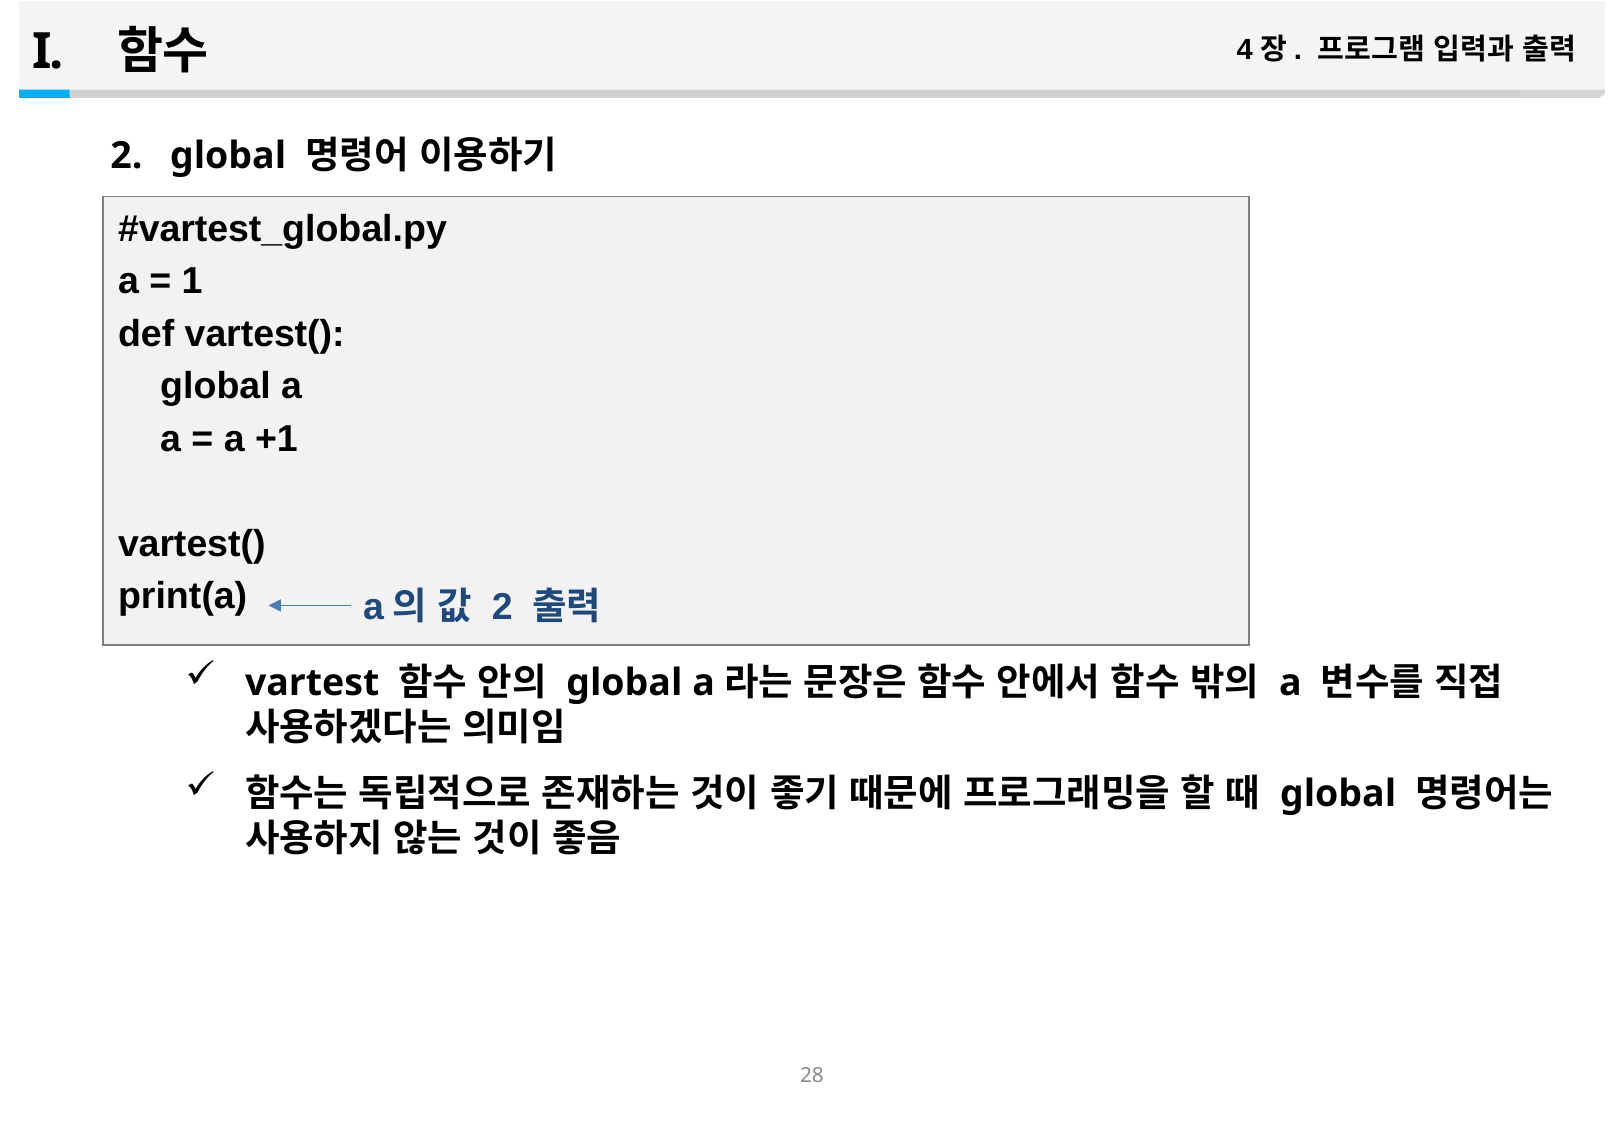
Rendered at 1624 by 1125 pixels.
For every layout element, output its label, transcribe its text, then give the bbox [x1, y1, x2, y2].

text_box #vartest_global.py a = 1 def vartest(): global a a = a +1 vartest() print(a) [103, 196, 1250, 646]
picture [19, 1, 1605, 98]
text_box global 명령어 이용하기 vartest 함수 안의 global a라는 문장은 함수 안에서 함수 밖의 a 변수를 직접 사용하겠다는 의미임 함수는 독립적으로 존재하는 것이 좋기 때문에 프로그래밍을 할 때 global 명령어는 사용하지 않는 것이 좋음 [20, 123, 1602, 933]
text_box 4장. 프로그램 입력과 출력 [1221, 22, 1592, 73]
text_box a의 값 2 출력 [348, 574, 616, 634]
slide_number 27 [622, 1045, 1002, 1106]
list 함수 [17, 11, 1167, 85]
